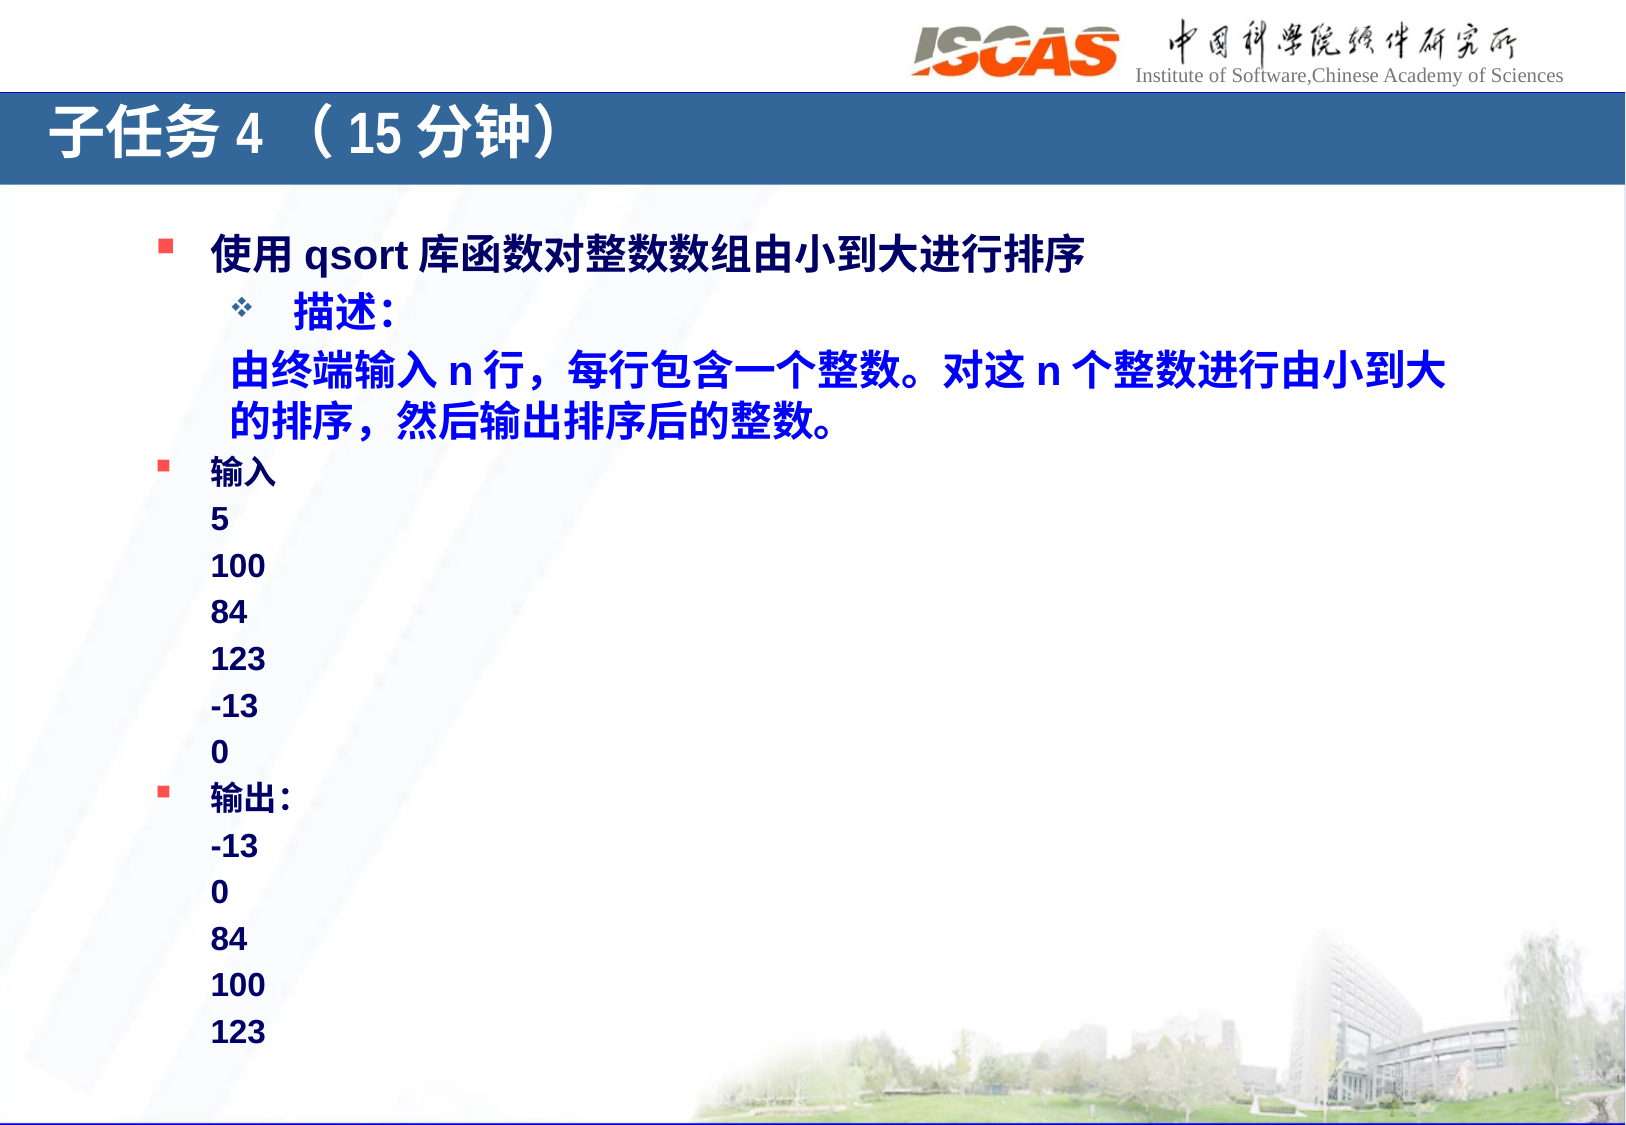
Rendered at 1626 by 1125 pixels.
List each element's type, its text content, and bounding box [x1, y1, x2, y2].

picture [1166, 15, 1519, 71]
picture [0, 92, 1626, 1125]
list 使用qsort库函数对整数数组由小到大进行排序 描述： 由终端输入n行，每行包含一个整数。对这n个整数进行由小到大的排序，然后输出排序后的整数。 输入 5 100 84 123 -13 0 输出： -13 0 84 100 123 [139, 220, 1492, 1106]
title 子任务4（15分钟） [0, 93, 1625, 185]
picture [907, 18, 1132, 87]
